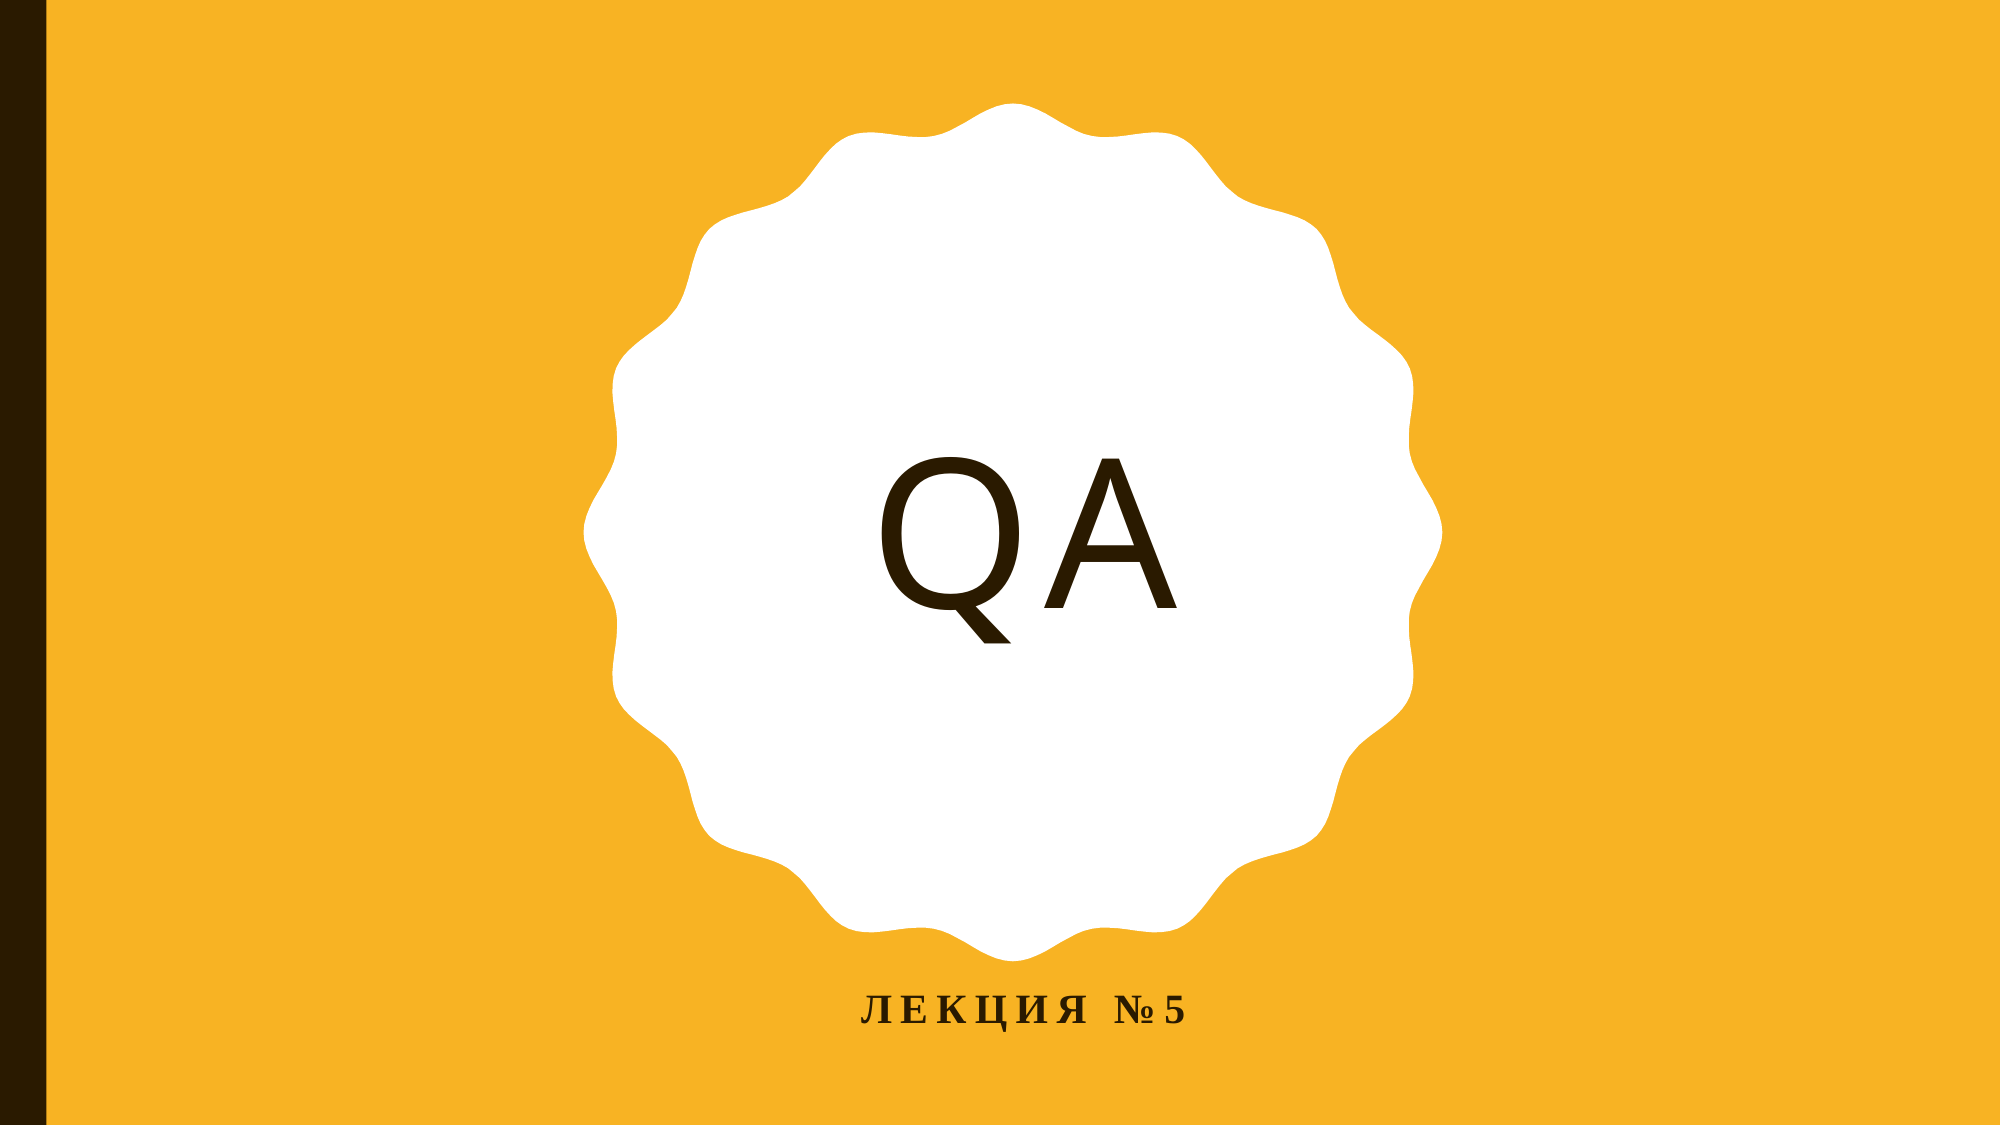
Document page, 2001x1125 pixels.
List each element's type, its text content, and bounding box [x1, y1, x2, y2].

title QA [176, 180, 1870, 902]
subtitle Лекция №5 [363, 974, 1684, 1097]
